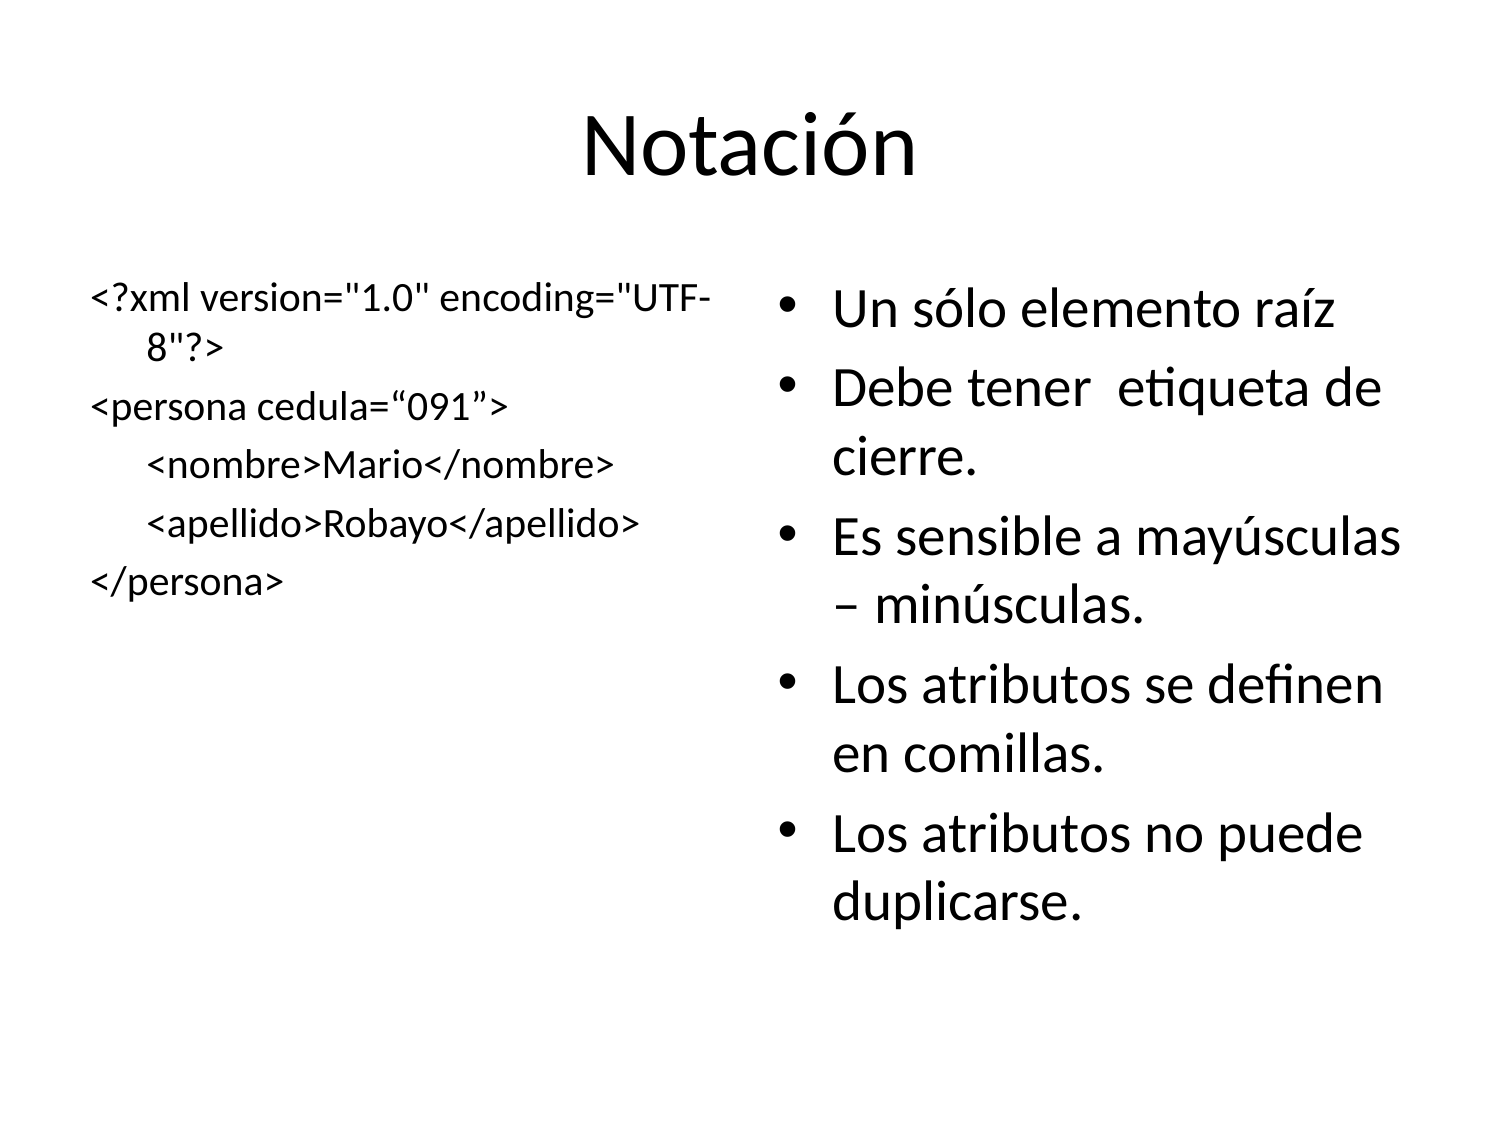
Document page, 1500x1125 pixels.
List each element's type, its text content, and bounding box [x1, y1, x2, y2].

title Notación [75, 45, 1425, 233]
list <?xml version="1.0" encoding="UTF-8"?> <persona cedula=“091”> <nombre>Mario</nombre> <apellido>Robayo</apellido> </persona> [75, 262, 738, 1005]
list Un sólo elemento raíz Debe tener etiqueta de cierre. Es sensible a mayúsculas – minúsculas. Los atributos se definen en comillas. Los atributos no puede duplicarse. [762, 262, 1425, 1005]
